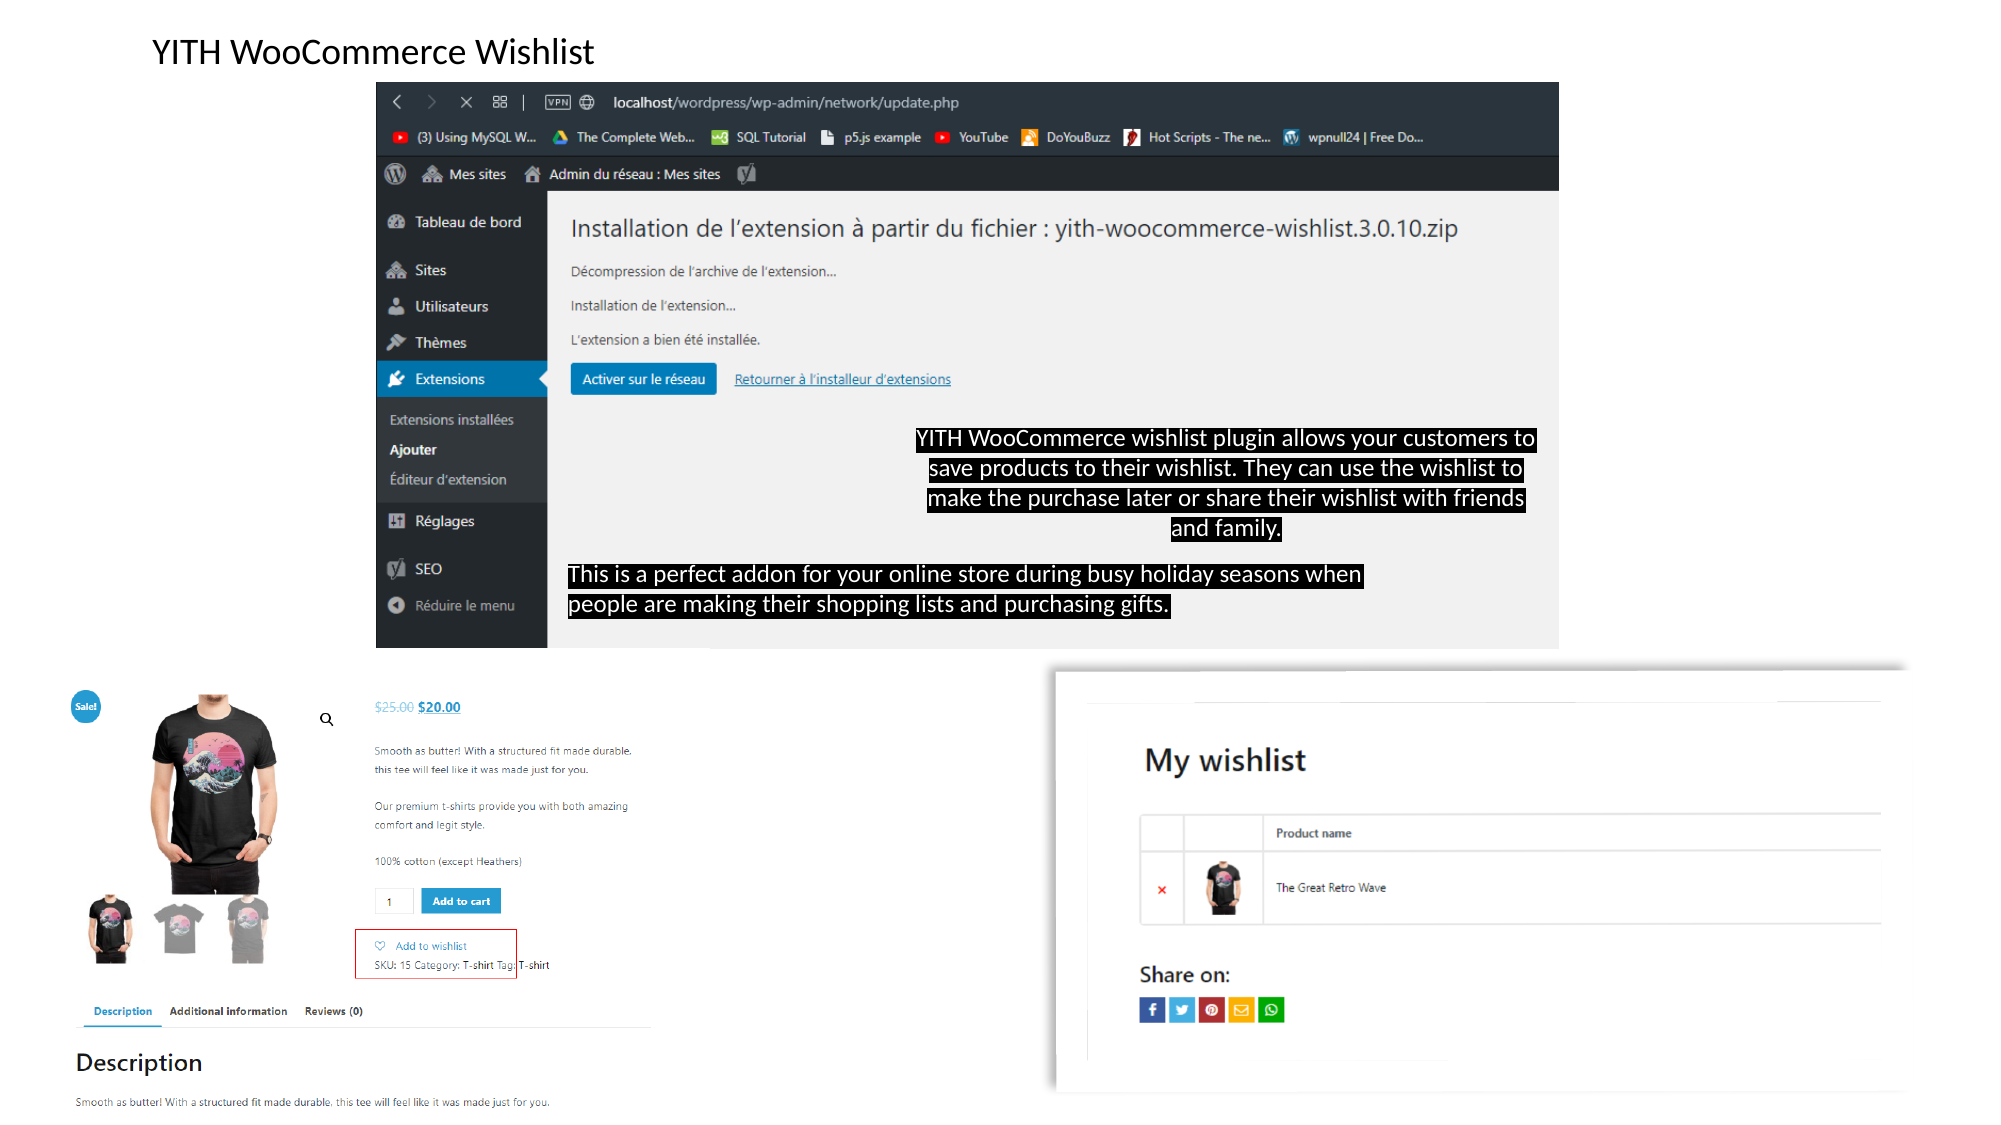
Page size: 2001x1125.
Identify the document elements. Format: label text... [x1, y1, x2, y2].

text_box YITH WooCommerce Wishlist [137, 19, 788, 80]
picture [1087, 702, 1882, 1061]
picture [0, 82, 1559, 1125]
